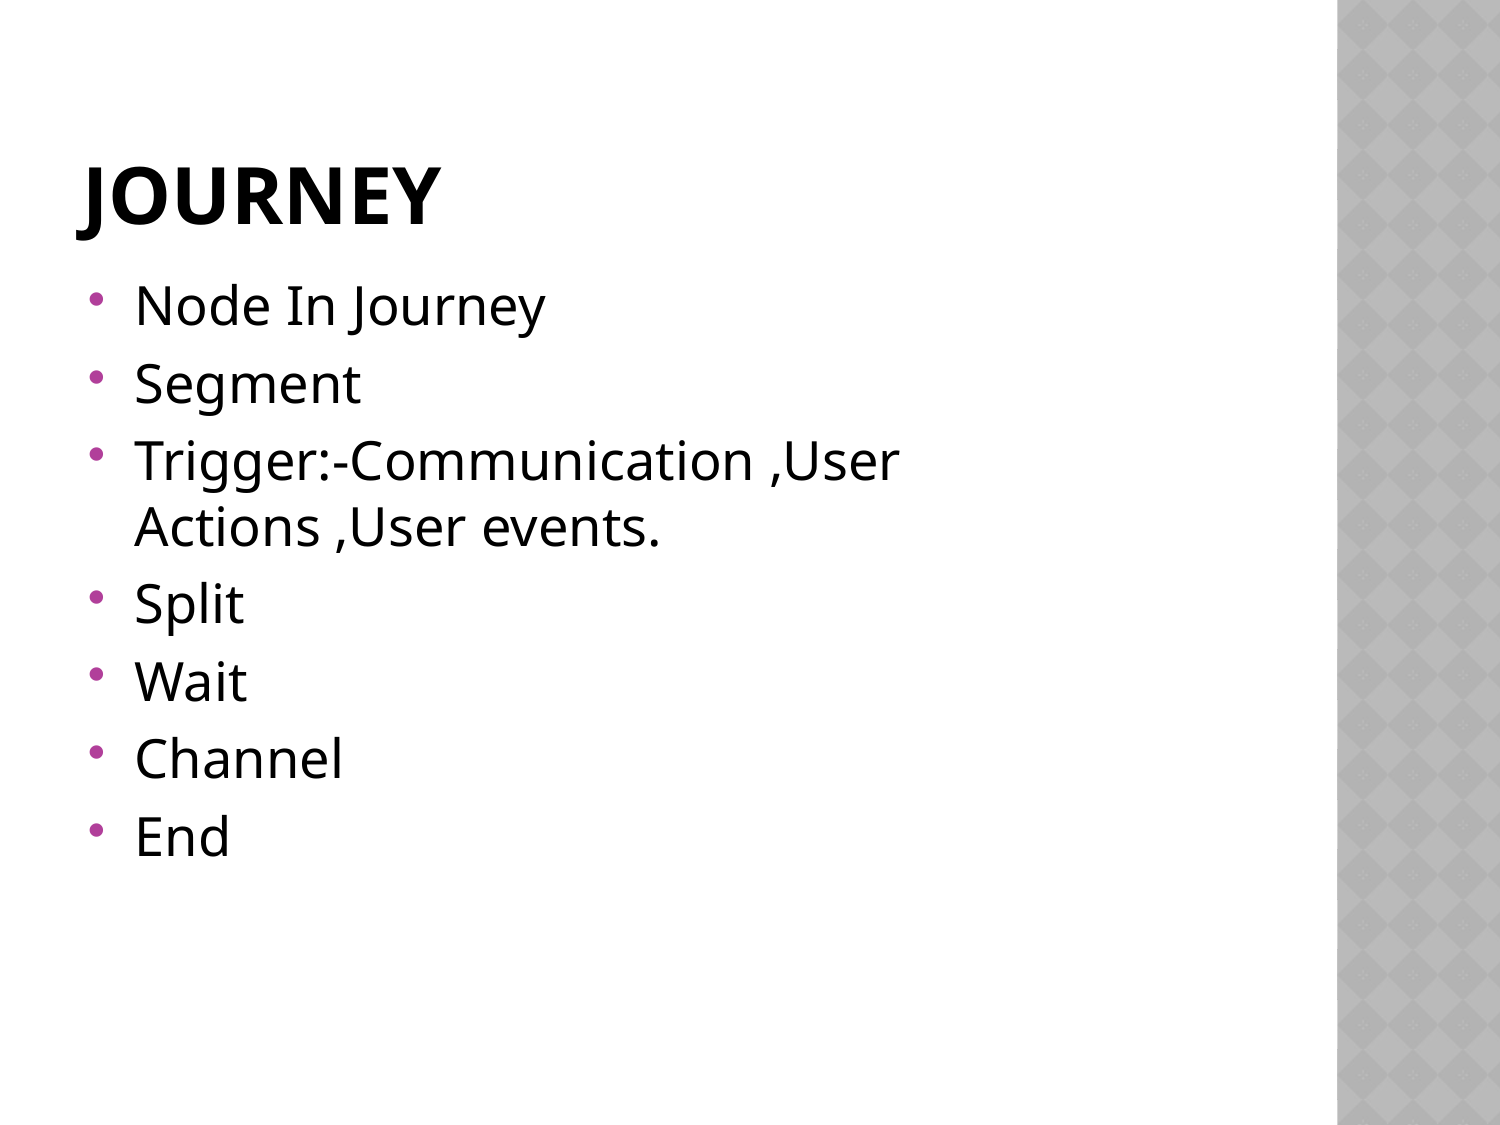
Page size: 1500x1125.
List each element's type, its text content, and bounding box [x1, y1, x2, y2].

title Journey [75, 52, 1263, 240]
list Node In Journey Segment Trigger:-Communication ,User Actions ,User events. Split Wait Channel End [75, 264, 1263, 1059]
